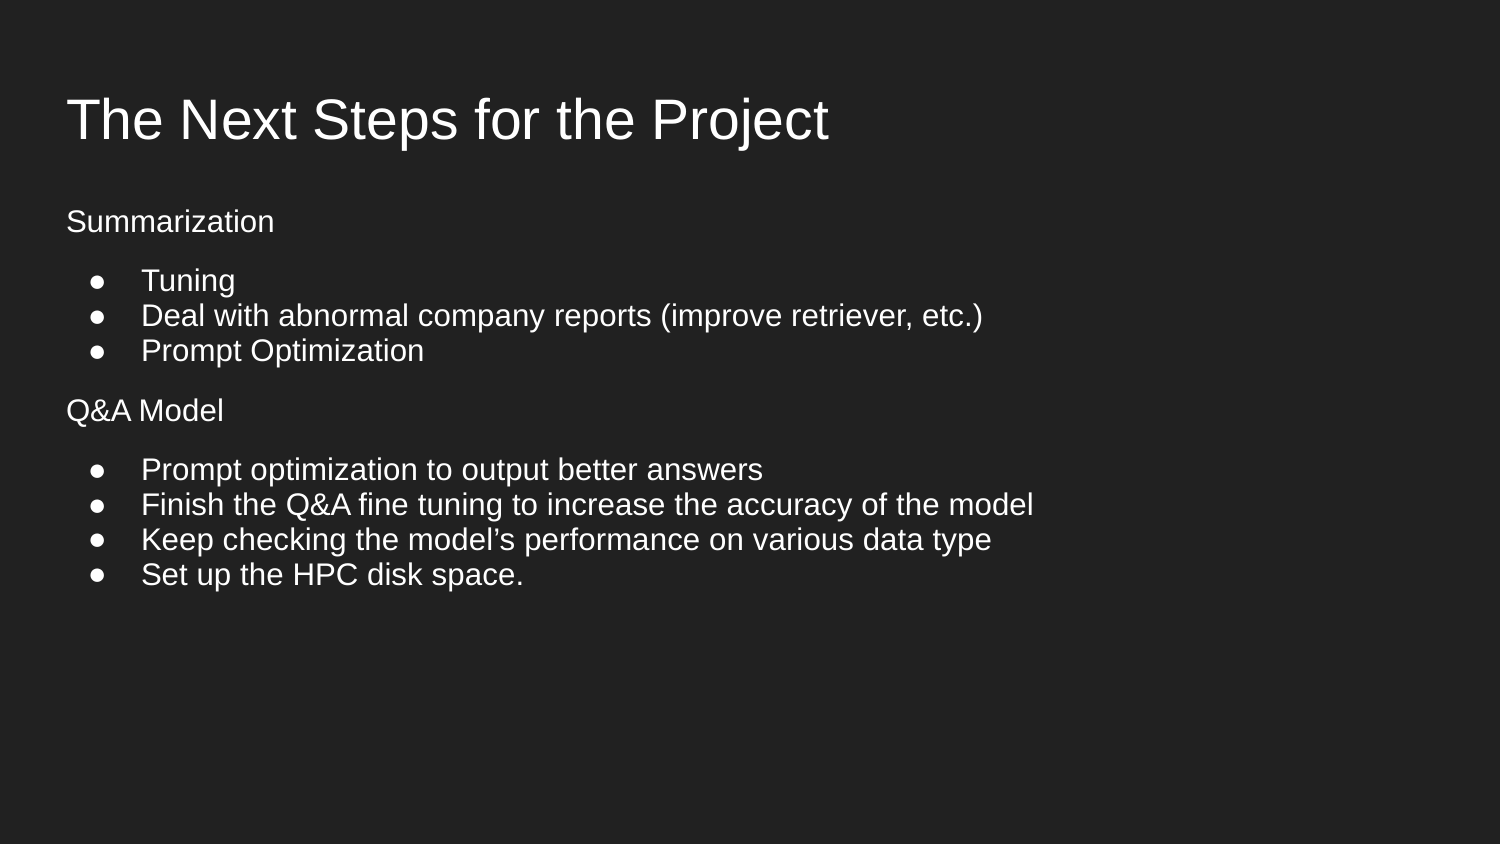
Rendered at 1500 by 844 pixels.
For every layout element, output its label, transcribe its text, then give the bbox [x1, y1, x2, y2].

title The Next Steps for the Project [51, 72, 1449, 167]
list Summarization Tuning Deal with abnormal company reports (improve retriever, etc.) Prompt Optimization Q&A Model Prompt optimization to output better answers Finish the Q&A fine tuning to increase the accuracy of the model Keep checking the model’s performance on various data type Set up the HPC disk space. [51, 189, 1449, 808]
